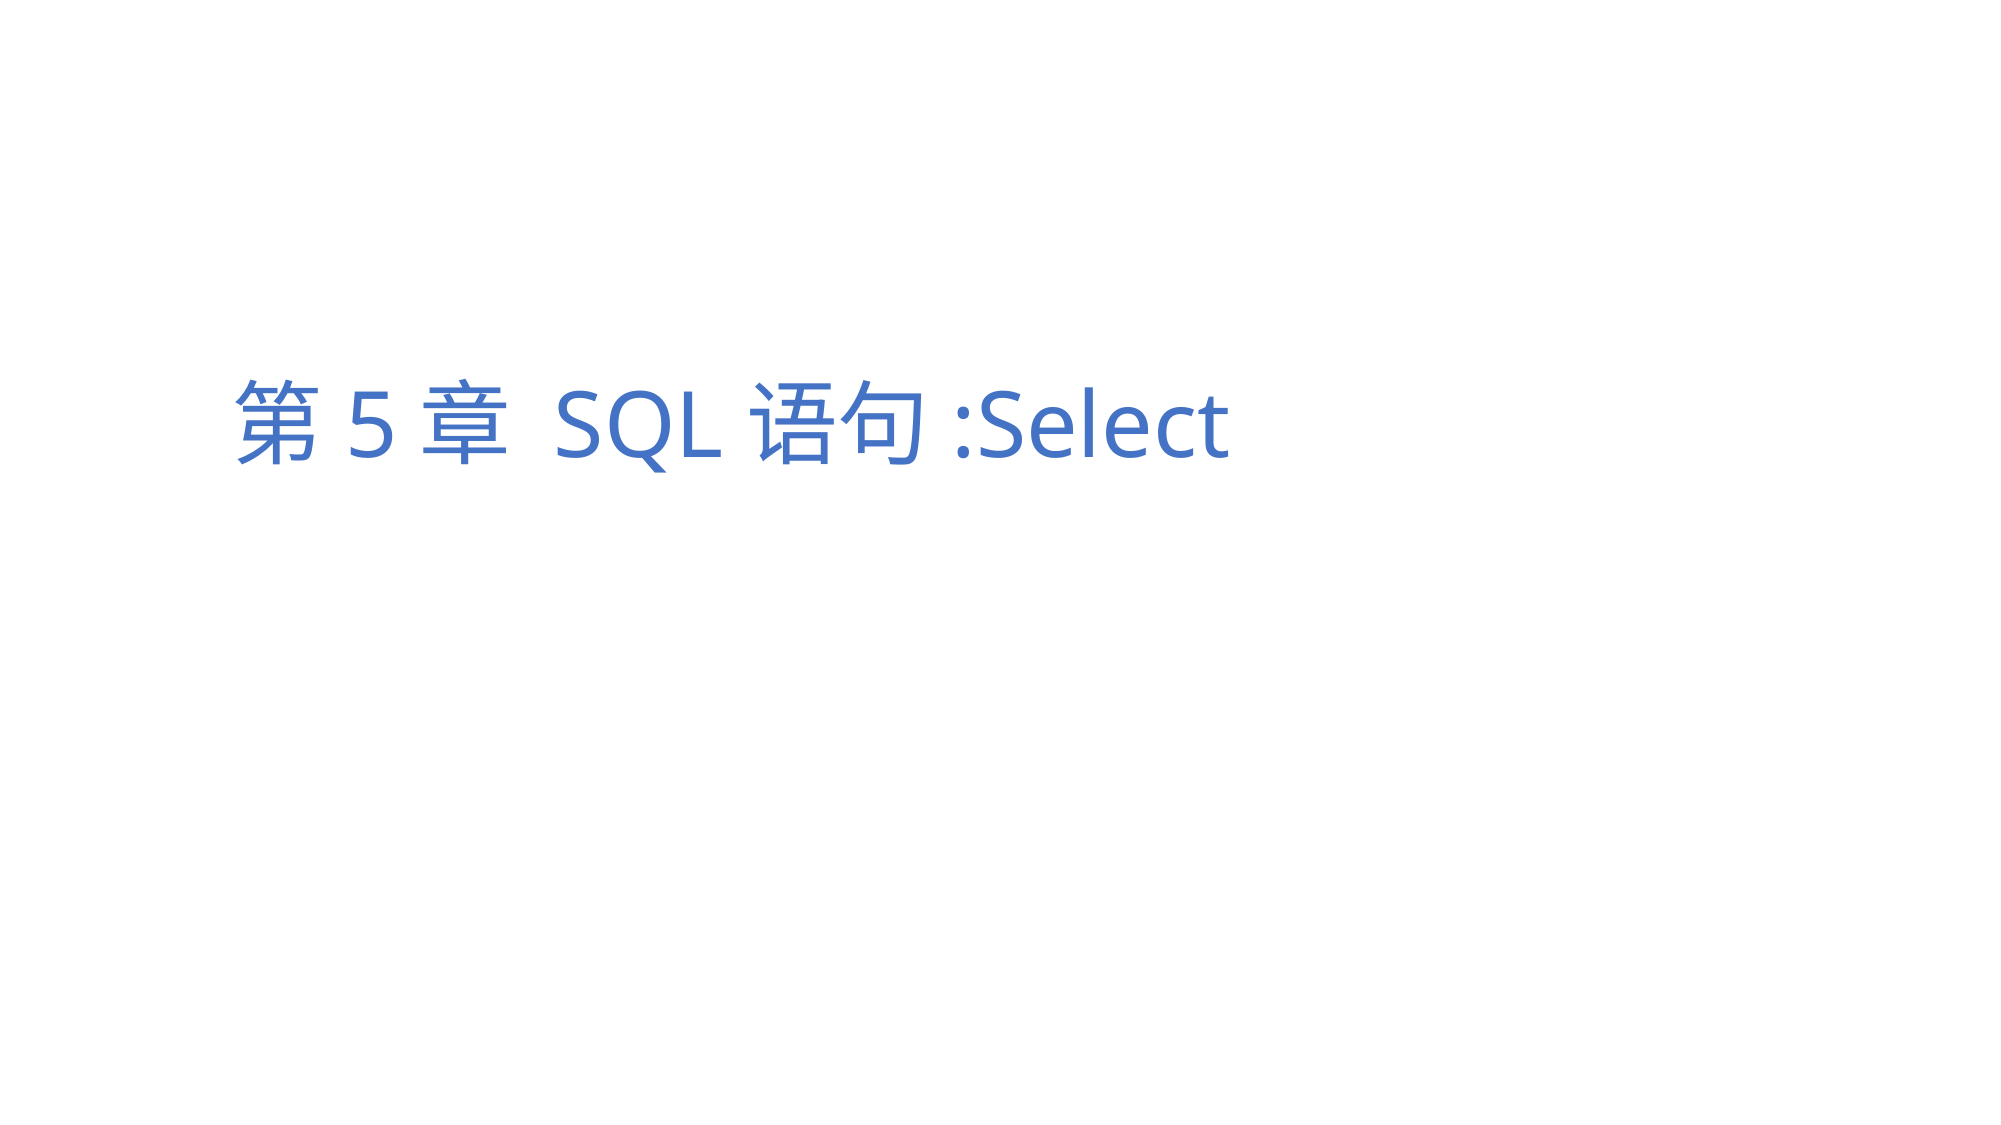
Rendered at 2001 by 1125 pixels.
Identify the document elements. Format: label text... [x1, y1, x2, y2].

text_box 第5章 SQL语句:Select [216, 331, 1717, 524]
